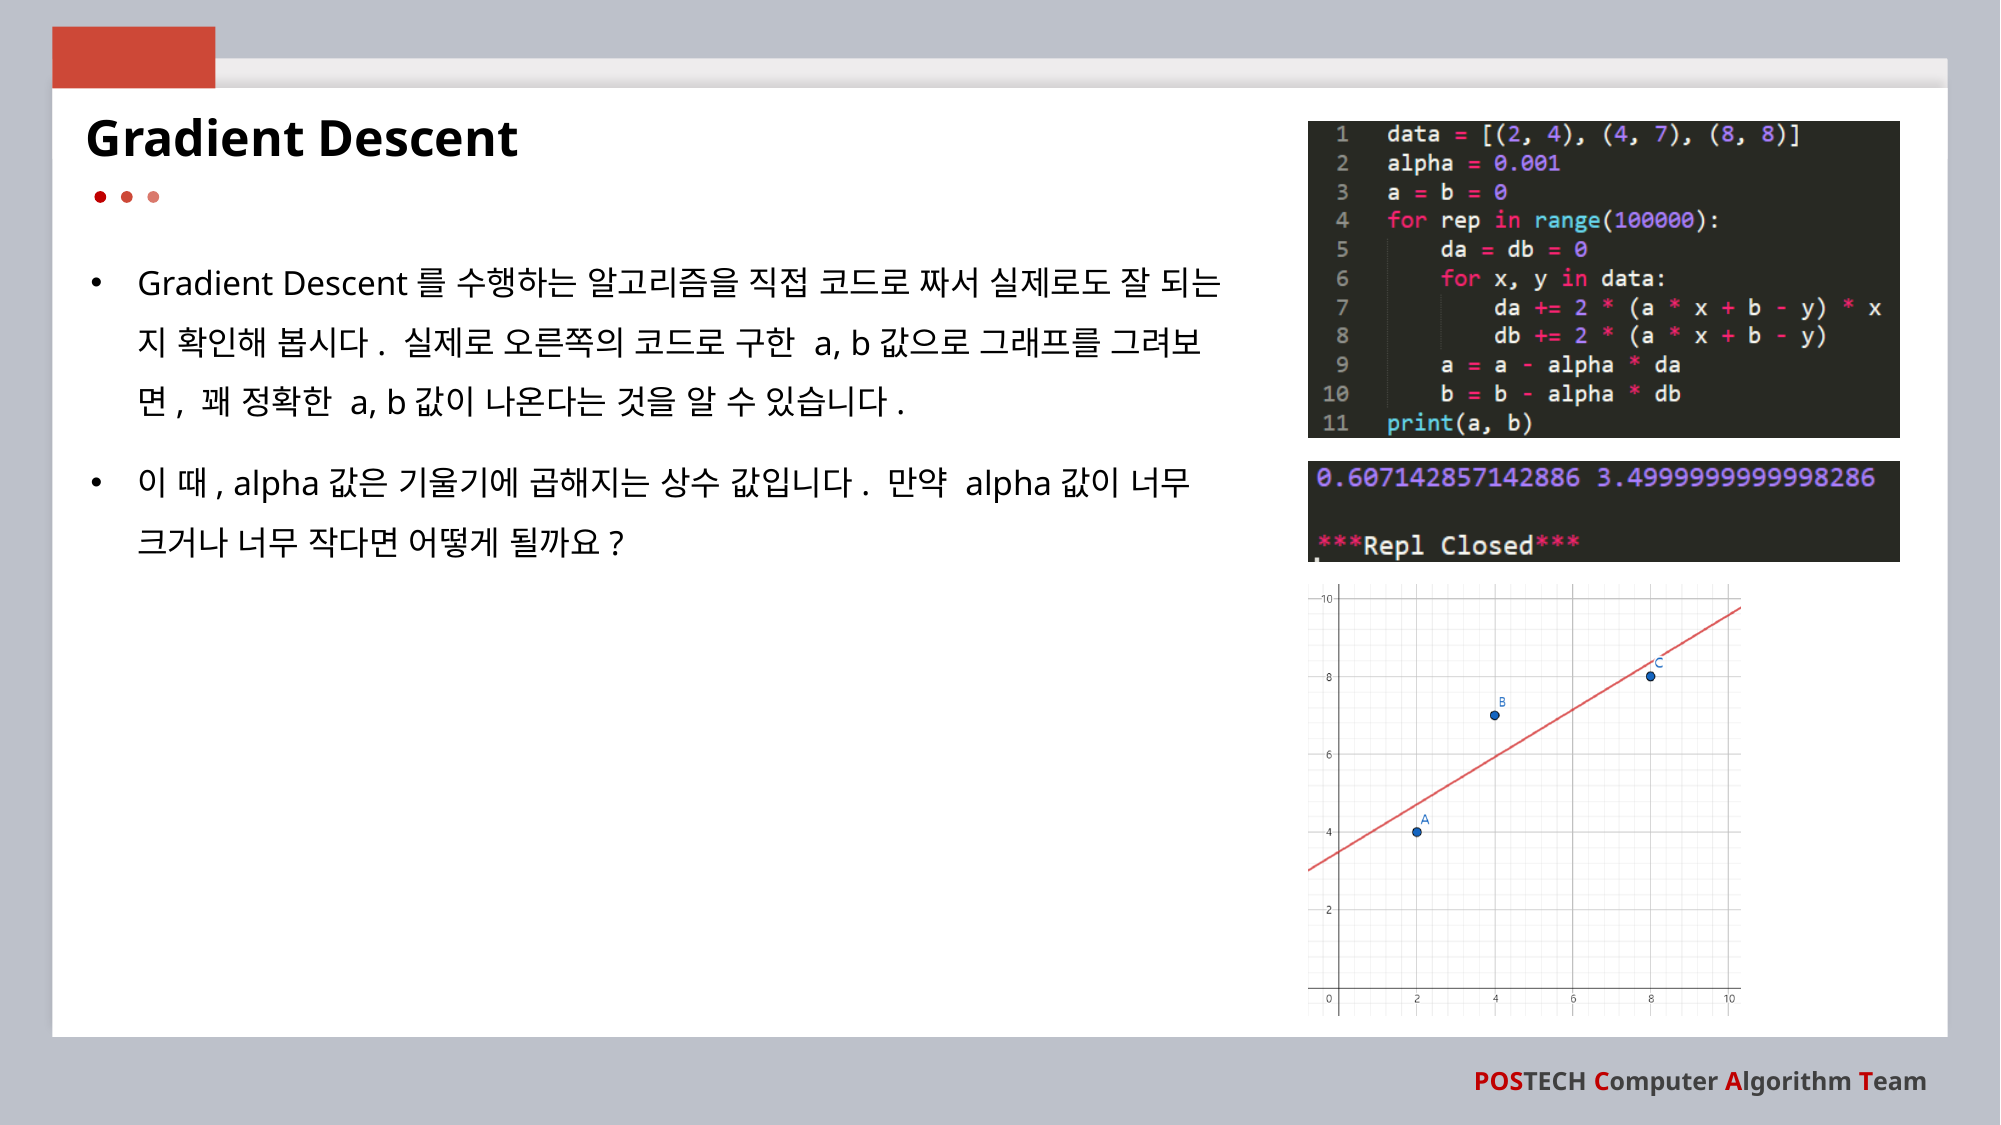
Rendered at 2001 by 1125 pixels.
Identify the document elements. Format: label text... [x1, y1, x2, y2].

picture [1308, 461, 1900, 562]
list Gradient Descent를 수행하는 알고리즘을 직접 코드로 짜서 실제로도 잘 되는 지 확인해 봅시다. 실제로 오른쪽의 코드로 구한 a, b값으로 그래프를 그려보면, 꽤 정확한 a, b값이 나온다는 것을 알 수 있습니다. 이 때, alpha값은 기울기에 곱해지는 상수 값입니다. 만약 alpha값이 너무 크거나 너무 작다면 어떻게 될까요? [75, 234, 1265, 1010]
list Gradient Descent [71, 106, 704, 176]
picture [1308, 584, 1741, 1016]
picture [1308, 121, 1900, 438]
